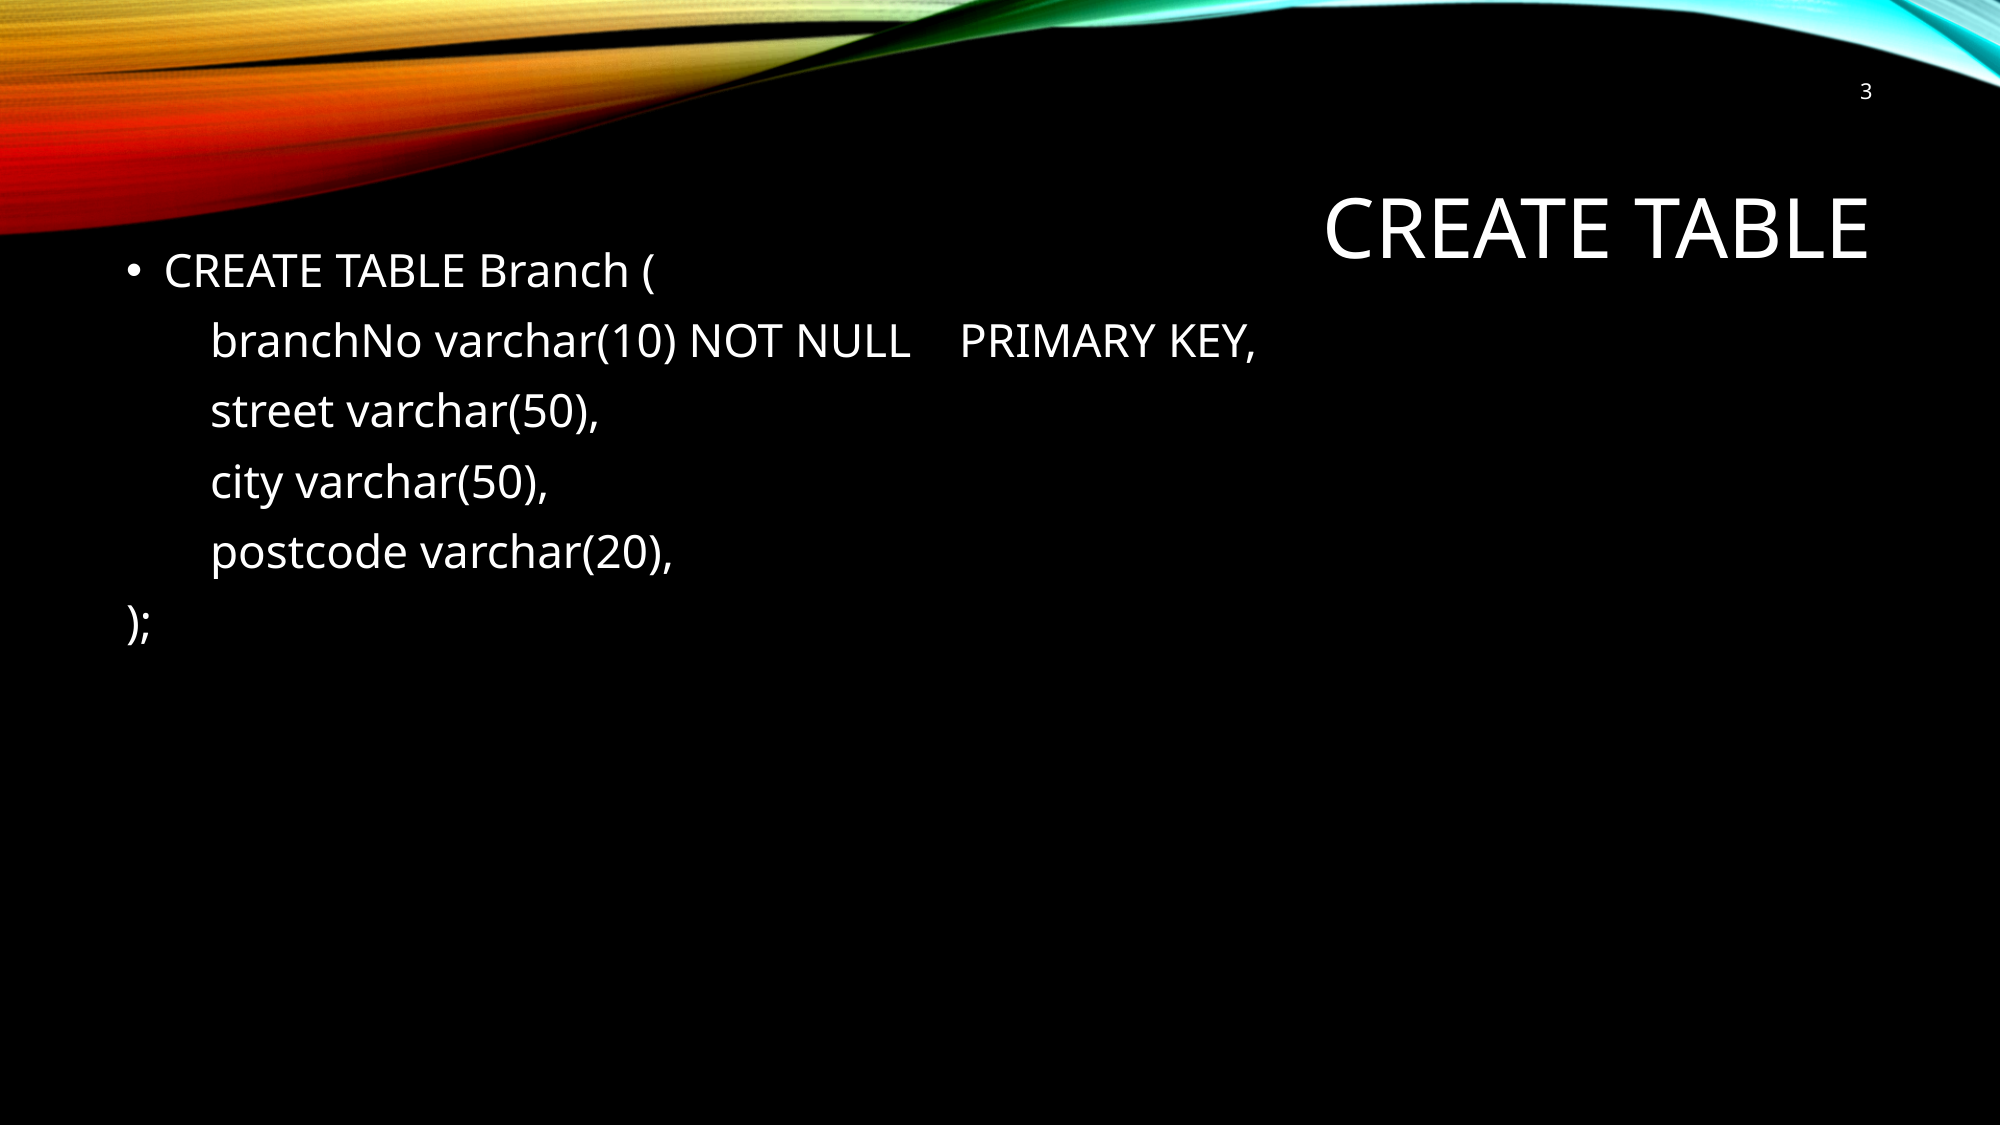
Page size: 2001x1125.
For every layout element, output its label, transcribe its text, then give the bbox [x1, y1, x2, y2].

slide_number 3 [1437, 62, 1888, 123]
title Create table [474, 125, 1888, 338]
list CREATE TABLE Branch ( branchNo varchar(10) NOT NULL PRIMARY KEY, street varchar(50), city varchar(50), postcode varchar(20), ); [111, 240, 1522, 991]
picture [0, 0, 2000, 237]
